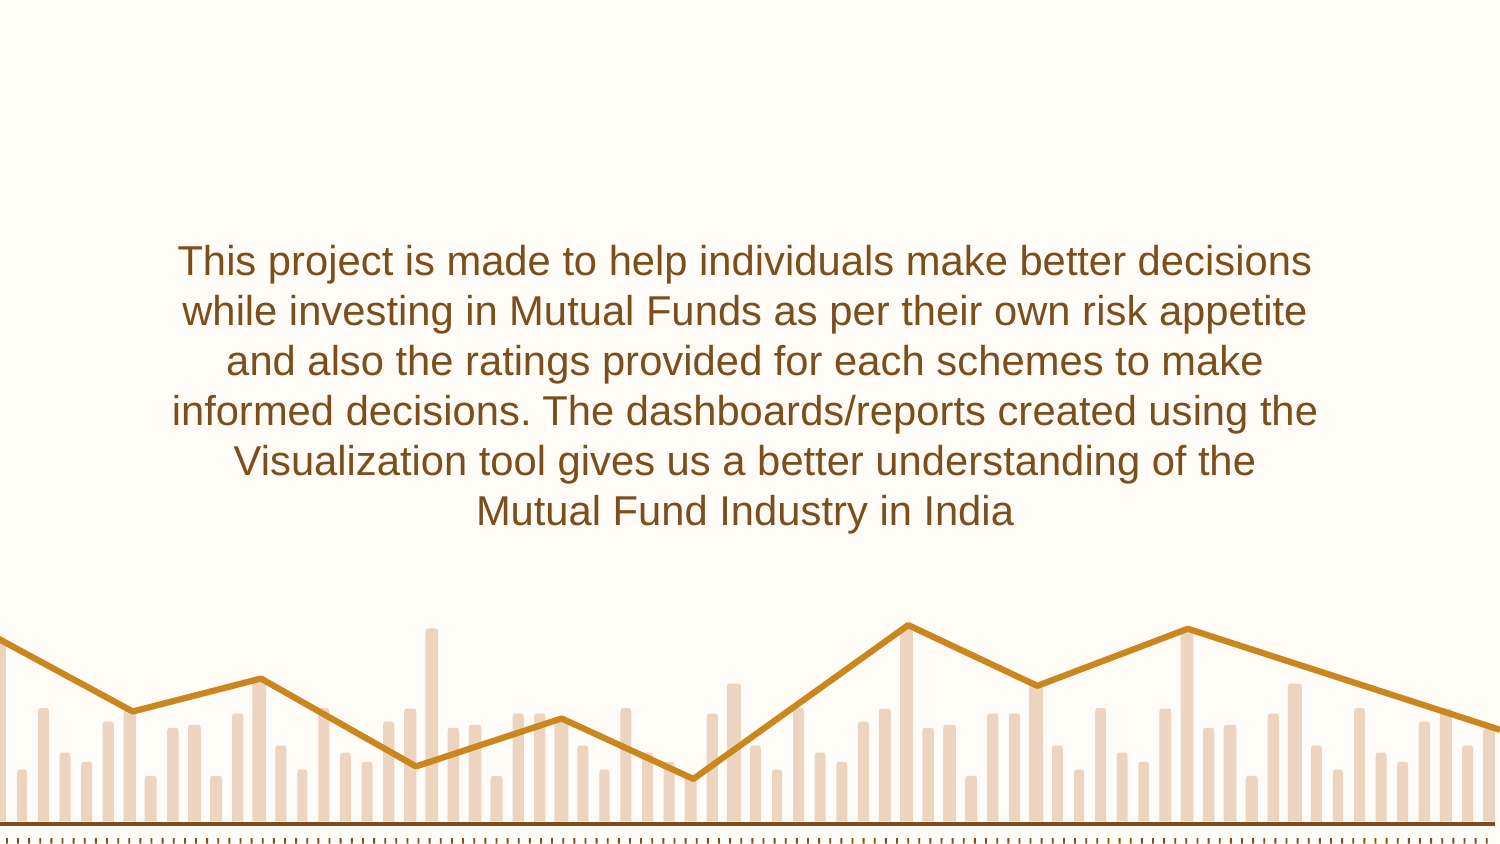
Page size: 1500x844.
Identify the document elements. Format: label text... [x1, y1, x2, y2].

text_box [0, 624, 1500, 844]
subtitle This project is made to help individuals make better decisions while investing in Mutual Funds as per their own risk appetite and also the ratings provided for each schemes to make informed decisions. The dashboards/reports created using the Visualization tool gives us a better understanding of the Mutual Fund Industry in India [156, 218, 1334, 358]
